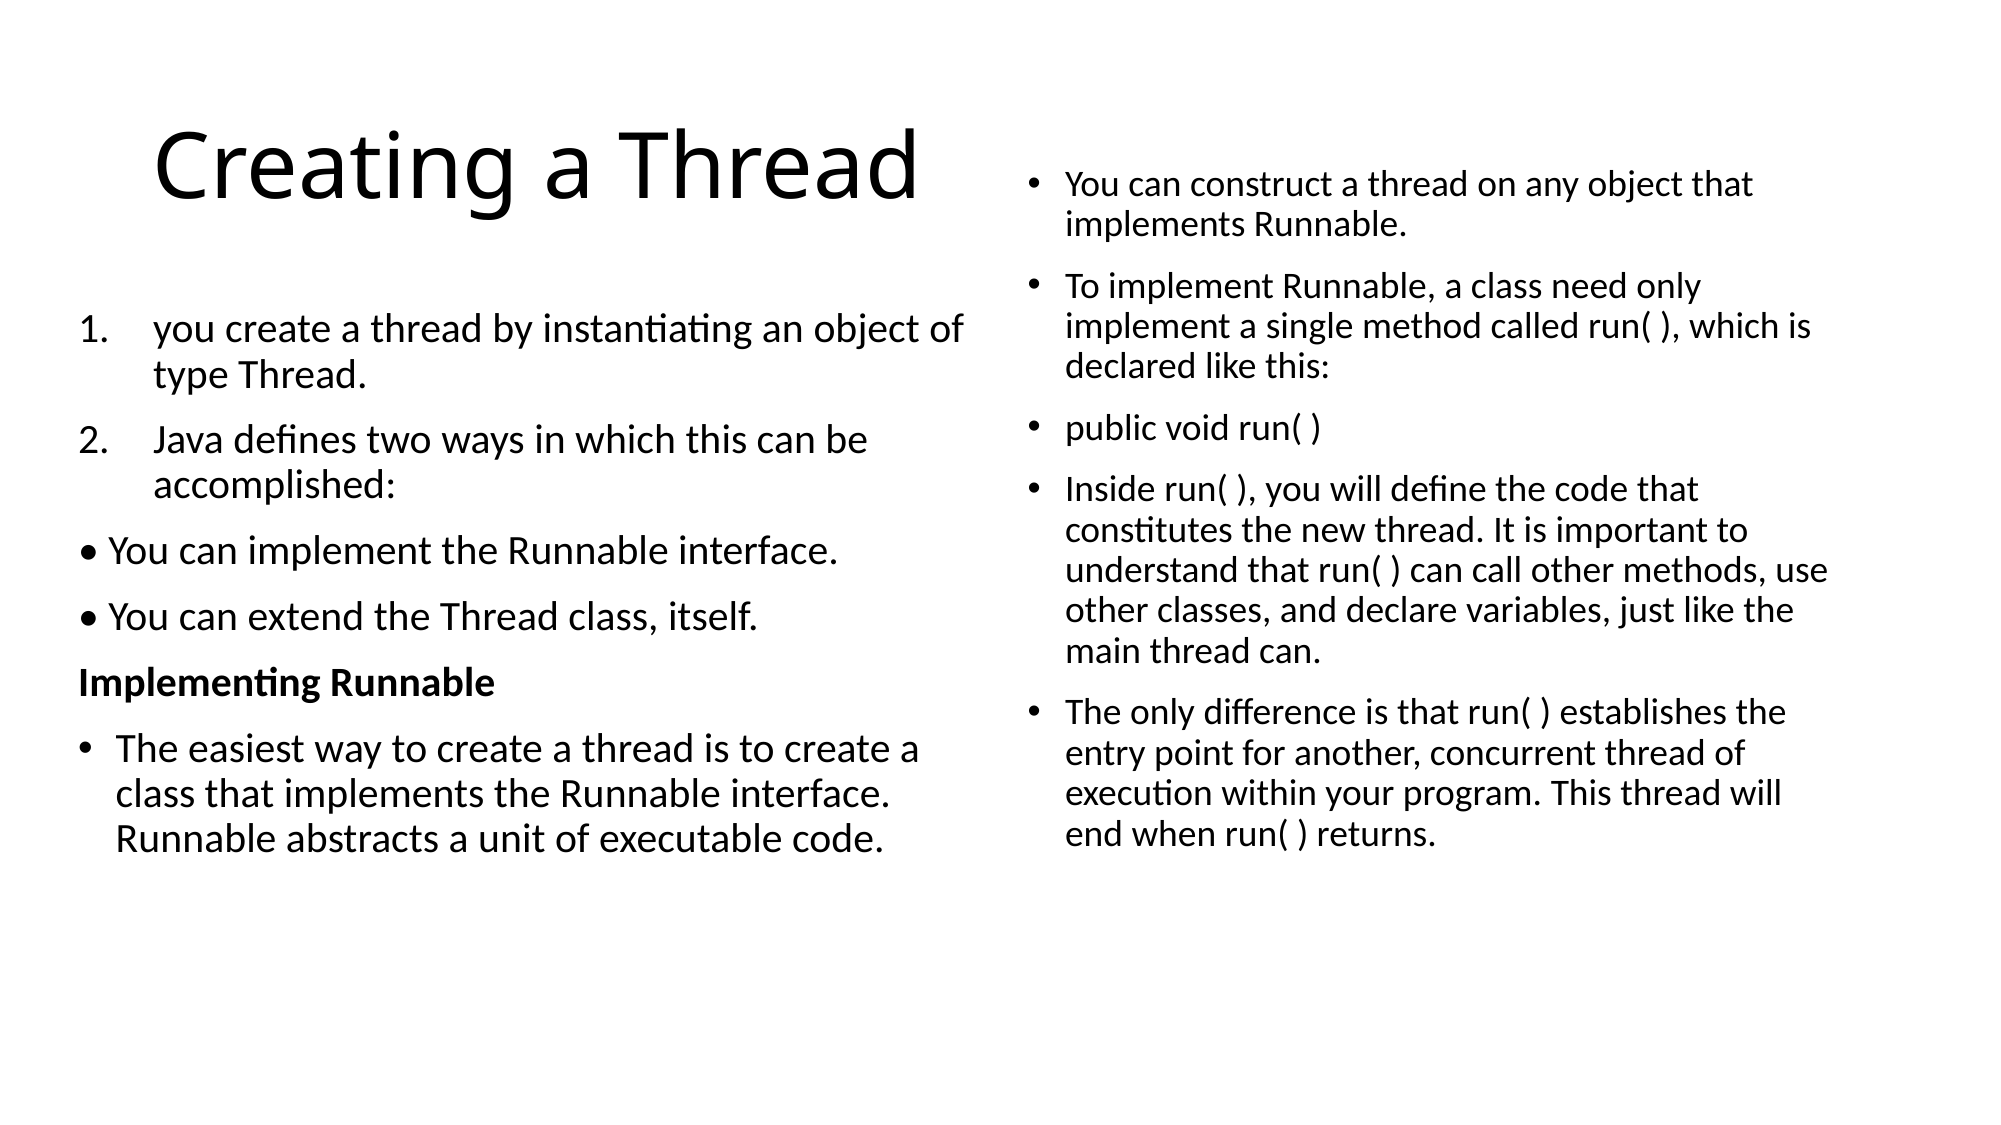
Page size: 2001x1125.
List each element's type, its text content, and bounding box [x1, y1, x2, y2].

title Creating a Thread [137, 59, 1863, 278]
list You can construct a thread on any object that implements Runnable. To implement Runnable, a class need only implement a single method called run( ), which is declared like this: public void run( ) Inside run( ), you will define the code that constitutes the new thread. It is important to understand that run( ) can call other methods, use other classes, and declare variables, just like the main thread can. The only difference is that run( ) establishes the entry point for another, concurrent thread of execution within your program. This thread will end when run( ) returns. [1012, 156, 1863, 1014]
list you create a thread by instantiating an object of type Thread. Java defines two ways in which this can be accomplished: • You can implement the Runnable interface. • You can extend the Thread class, itself. Implementing Runnable The easiest way to create a thread is to create a class that implements the Runnable interface. Runnable abstracts a unit of executable code. [63, 299, 988, 1081]
